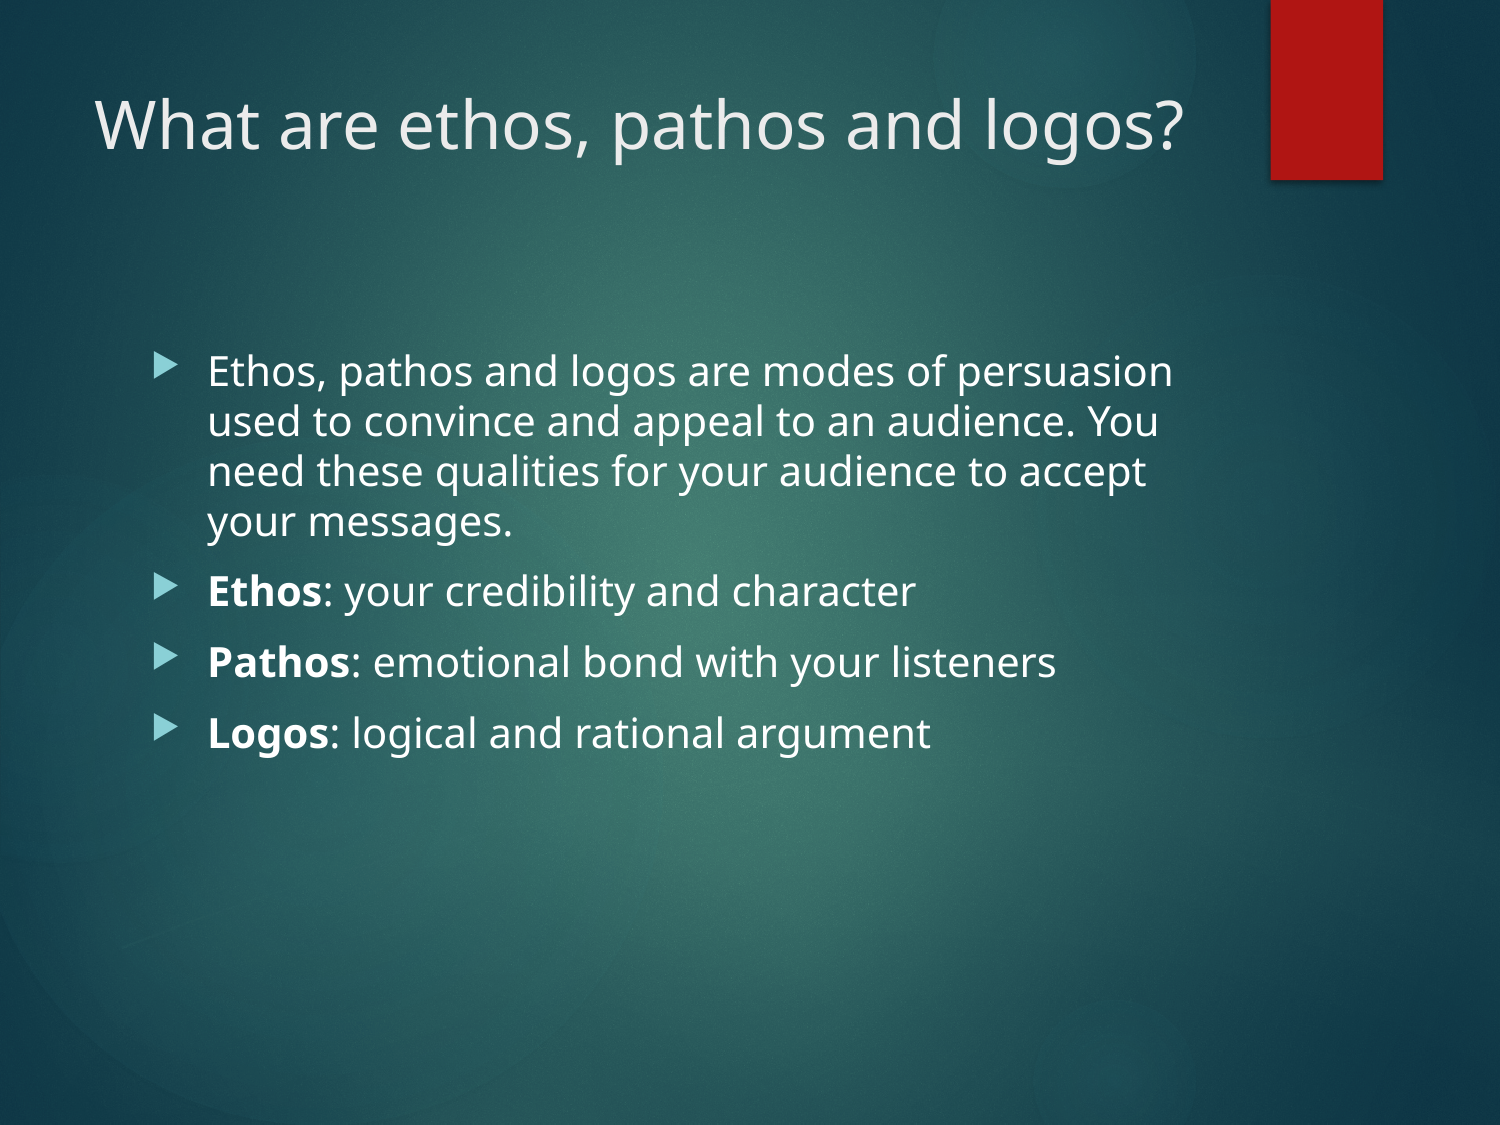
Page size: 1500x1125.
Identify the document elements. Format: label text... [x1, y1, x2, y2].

list Ethos, pathos and logos are modes of persuasion used to convince and appeal to an audience. You need these qualities for your audience to accept your messages. Ethos: your credibility and character Pathos: emotional bond with your listeners Logos: logical and rational argument [135, 336, 1237, 1025]
title What are ethos, pathos and logos? [79, 74, 1237, 304]
